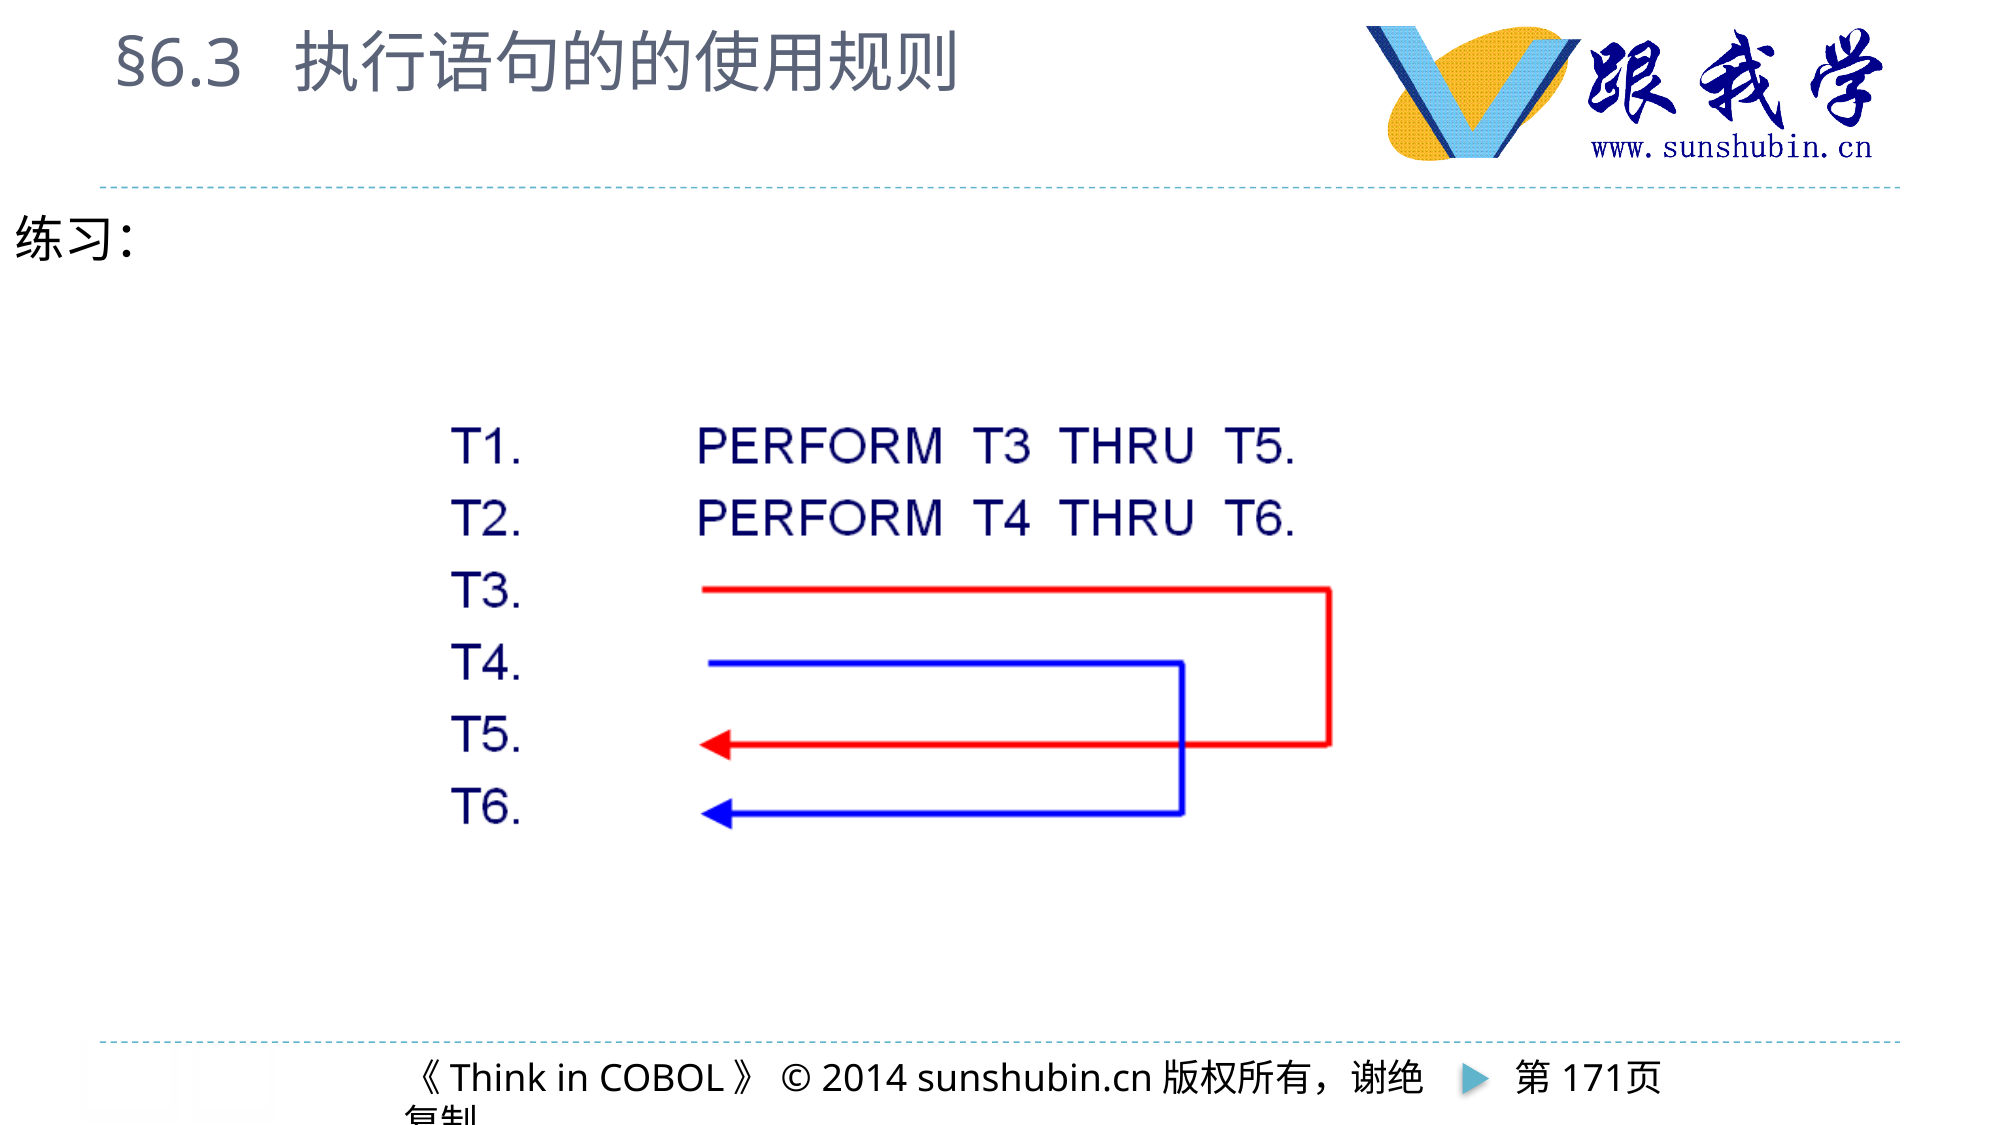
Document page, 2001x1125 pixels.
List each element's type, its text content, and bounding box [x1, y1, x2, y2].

title §6.3 执行语句的的使用规则 [99, 12, 1300, 109]
picture [1348, 4, 1905, 181]
list 练习： [0, 200, 1800, 1006]
picture [424, 387, 1466, 868]
